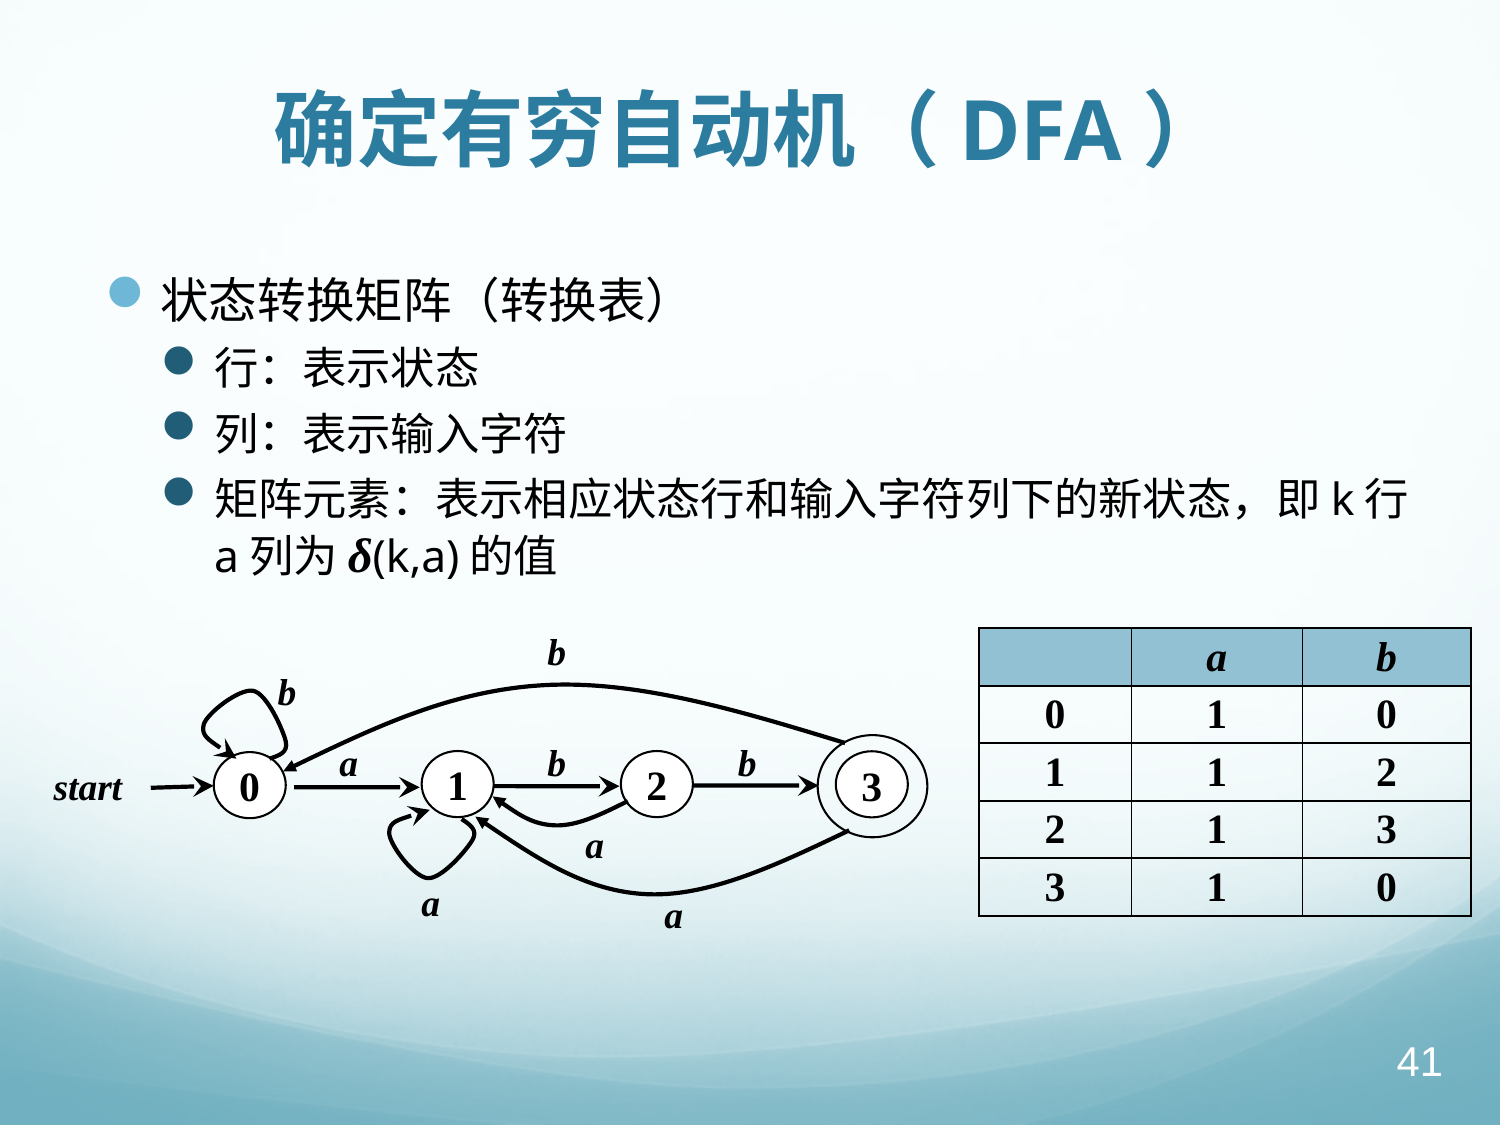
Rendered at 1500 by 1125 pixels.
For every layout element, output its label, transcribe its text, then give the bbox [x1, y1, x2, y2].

table_cell 1 [1132, 802, 1302, 857]
table_cell 0 [980, 687, 1131, 742]
table_cell 3 [980, 859, 1131, 915]
title 确定有穷自动机（DFA） [90, 17, 1410, 237]
table_cell 2 [980, 802, 1131, 857]
list 状态转换矩阵（转换表） 行：表示状态 列：表示输入字符 矩阵元素：表示相应状态行和输入字符列下的新状态，即k行a列为δ(k,a)的值 [90, 262, 1459, 593]
table_cell 1 [1132, 687, 1302, 742]
table_cell 0 [1303, 687, 1470, 742]
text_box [24, 617, 928, 947]
table_cell 1 [1132, 859, 1302, 915]
table_cell 1 [980, 744, 1131, 800]
table_cell 0 [1303, 859, 1470, 915]
table_header b [1303, 629, 1470, 685]
table_cell 2 [1303, 744, 1470, 800]
table_cell 1 [1132, 744, 1302, 800]
table_cell 3 [1303, 802, 1470, 857]
table_header a [1132, 629, 1302, 685]
slide_number 41 [1295, 1029, 1459, 1090]
table_header [980, 629, 1131, 685]
